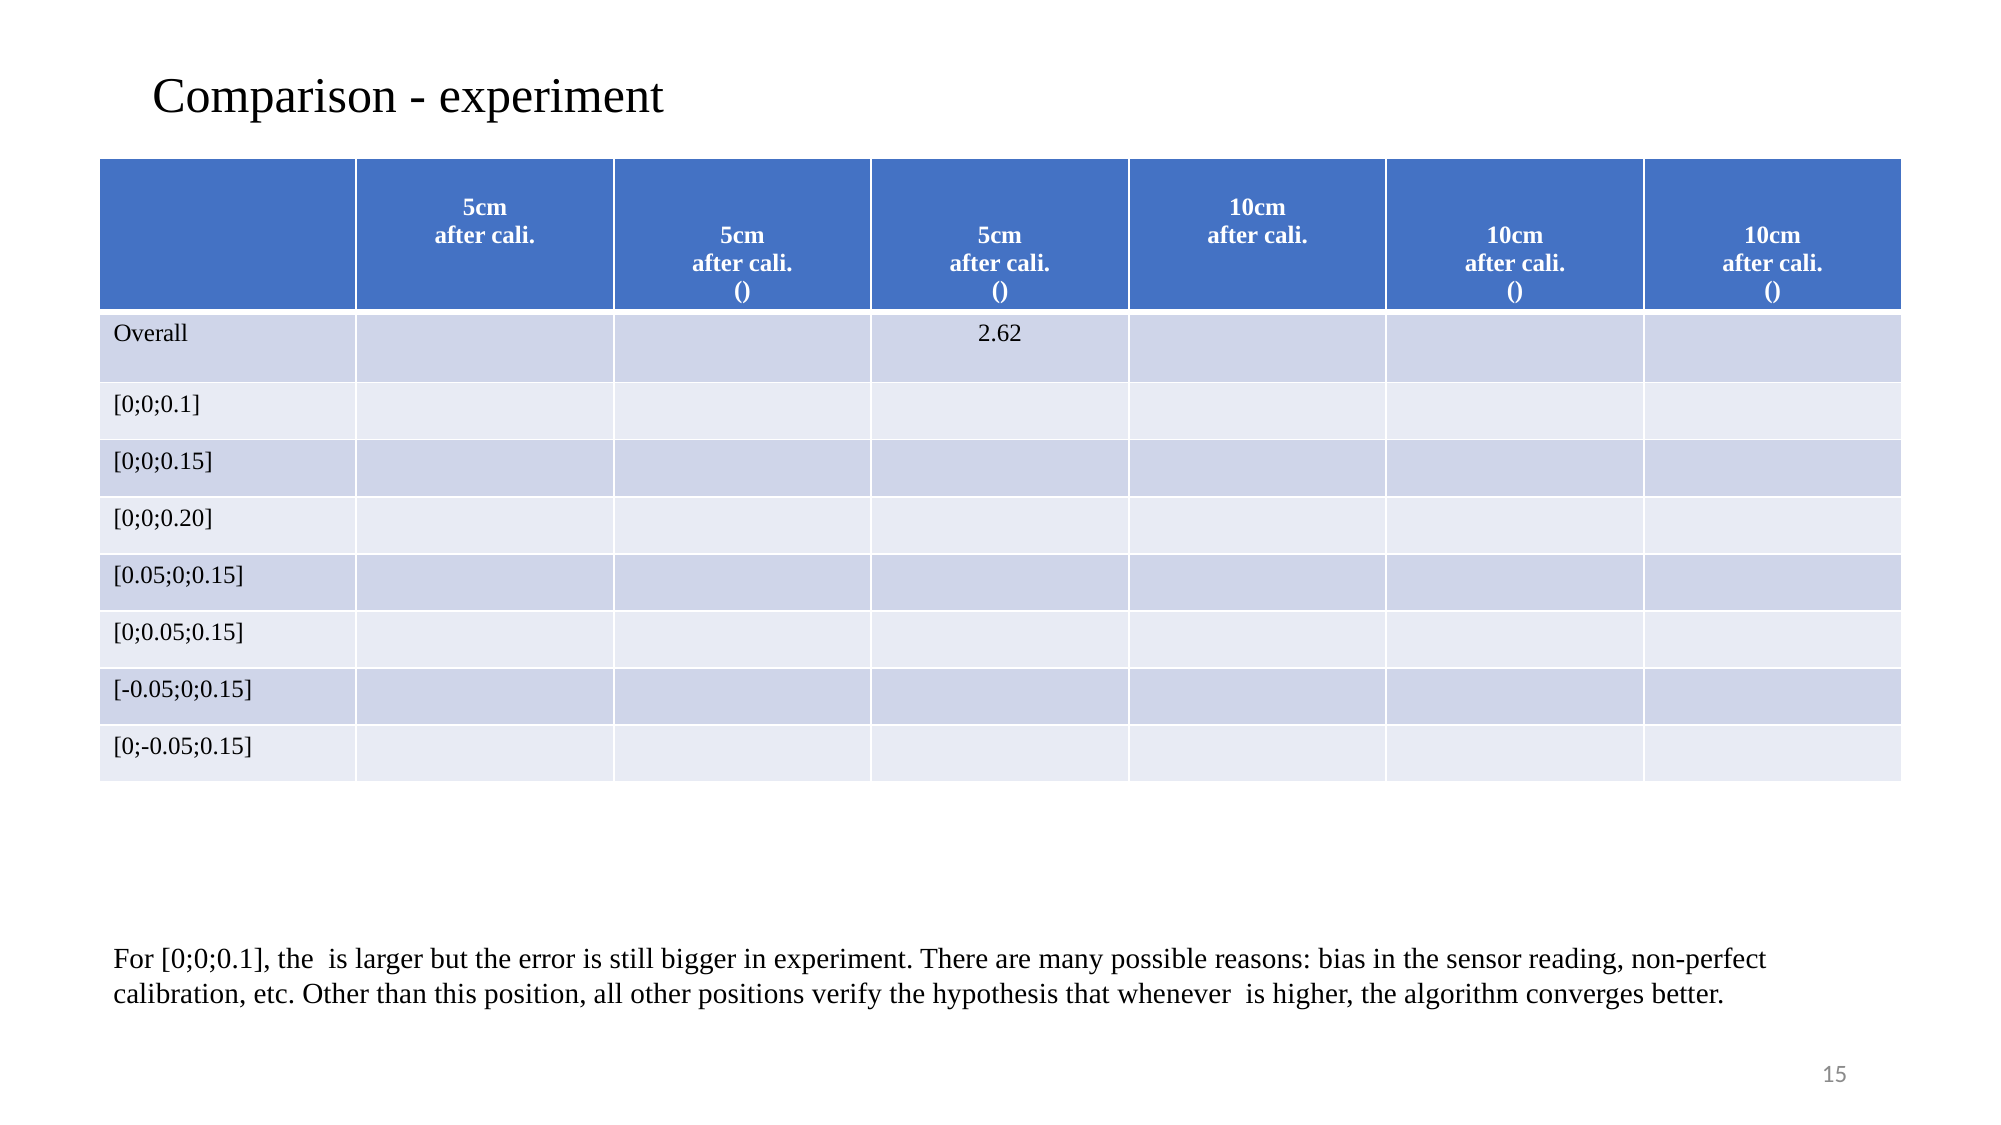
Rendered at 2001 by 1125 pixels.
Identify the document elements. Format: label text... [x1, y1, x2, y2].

slide_number 15 [1412, 1042, 1863, 1103]
title Comparison - experiment [137, 59, 1863, 134]
